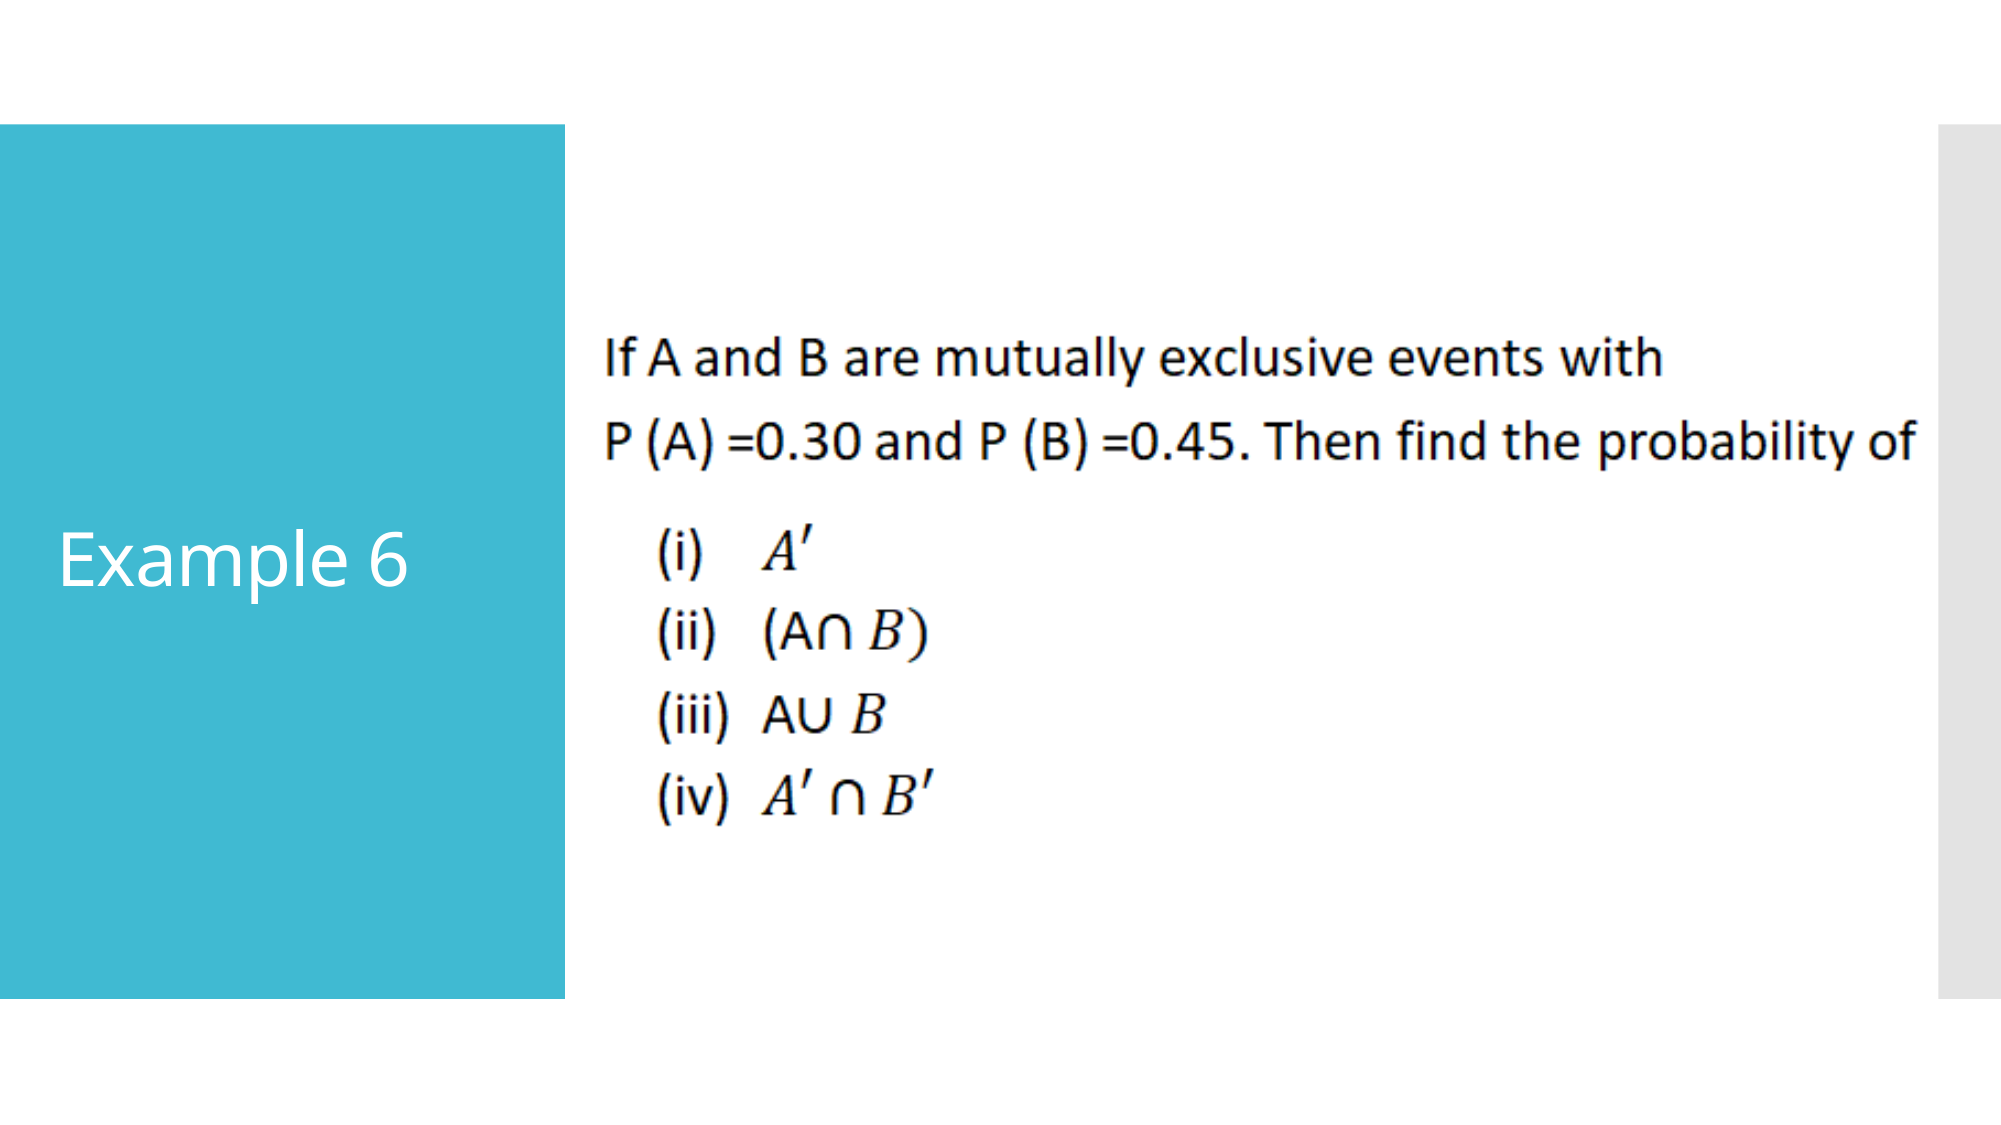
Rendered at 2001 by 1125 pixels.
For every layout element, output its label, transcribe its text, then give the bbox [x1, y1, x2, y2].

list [577, 306, 1935, 834]
title Example 6 [41, 184, 525, 940]
